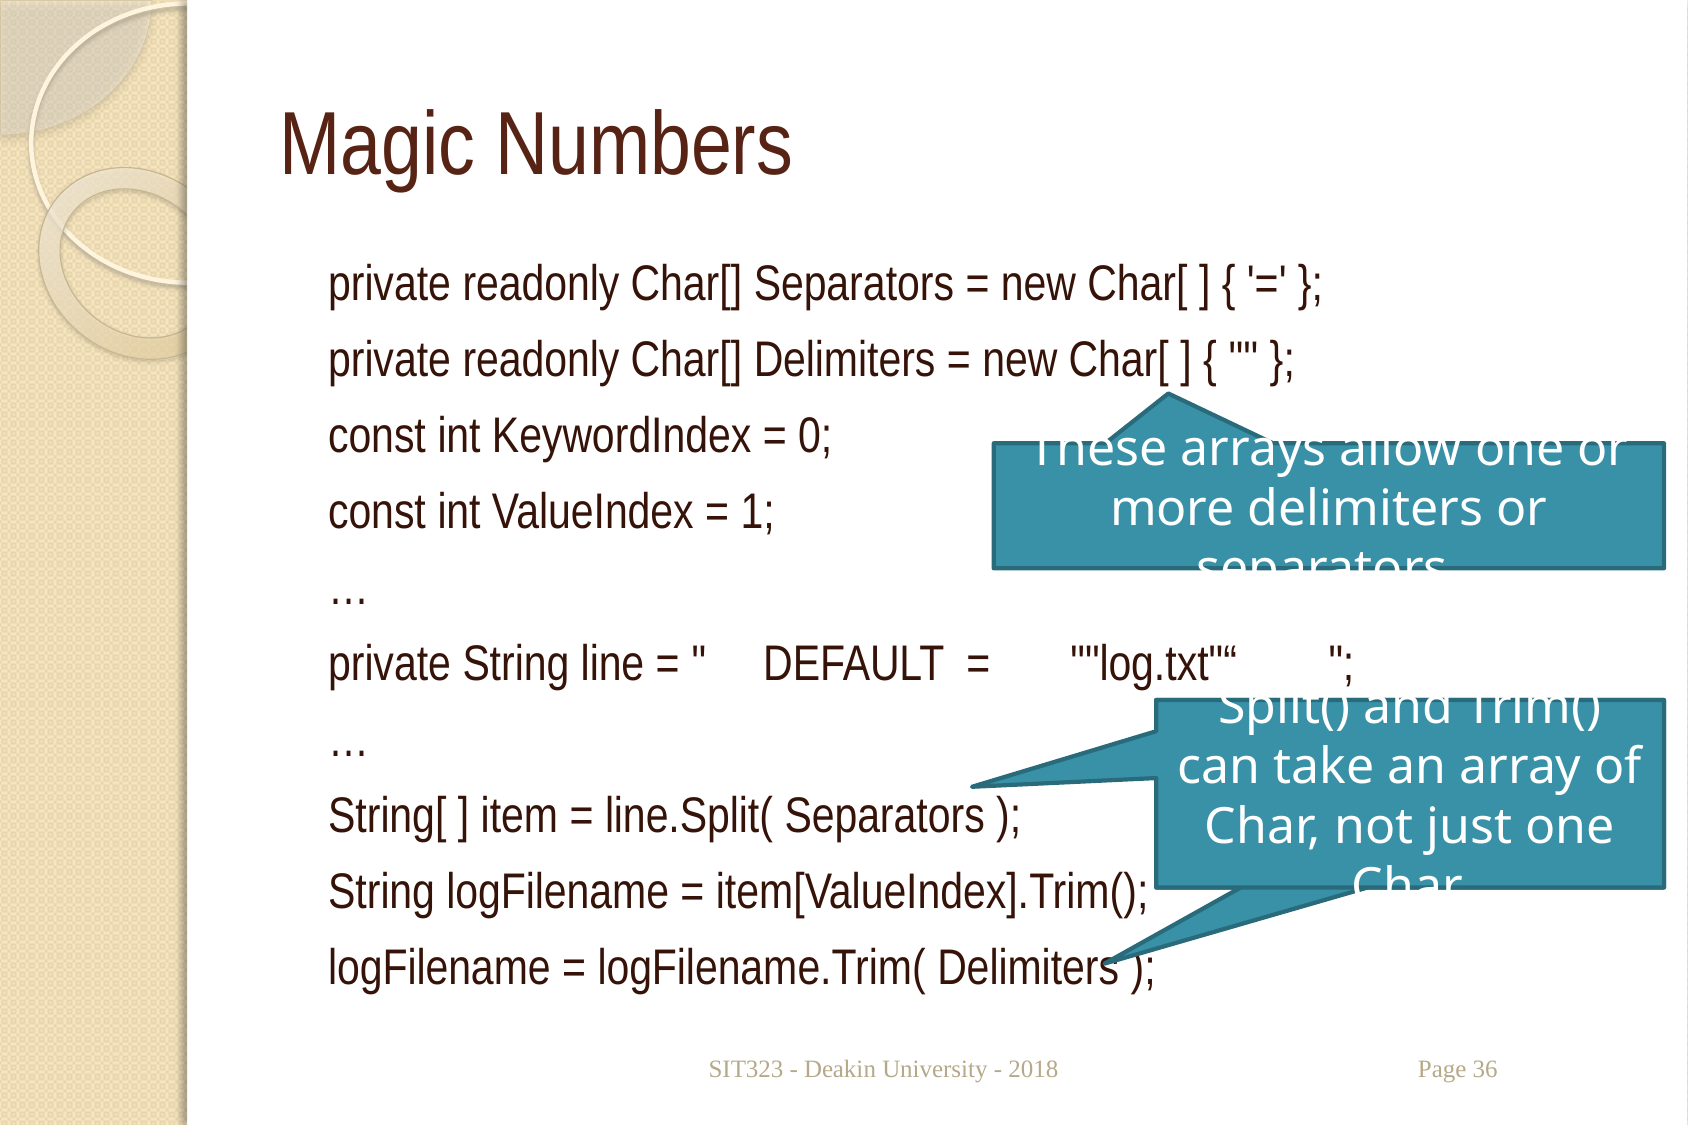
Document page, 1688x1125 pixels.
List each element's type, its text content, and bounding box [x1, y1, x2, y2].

text_box Page 36 [1282, 1024, 1633, 1090]
list private readonly Char[] Separators = new Char[ ] { '=' }; private readonly Char[] Delimiters = new Char[ ] { '"' }; const int KeywordIndex = 0; const int ValueIndex = 1; … private String line = " DEFAULT = ""log.txt"“ "; … String[ ] item = line.Split( Separators ); String logFilename = item[ValueIndex].Trim(); logFilename = logFilename.Trim( Delimiters ); [272, 237, 1641, 1025]
text_box Split() and Trim() can take an array of Char, not just one Char. [969, 697, 1667, 890]
text_box [1102, 890, 1367, 966]
text_box These arrays allow one or more delimiters or separators. [991, 391, 1667, 571]
text_box SIT323 - Deakin University - 2018 [693, 1024, 1169, 1090]
title Magic Numbers [264, 45, 1649, 233]
